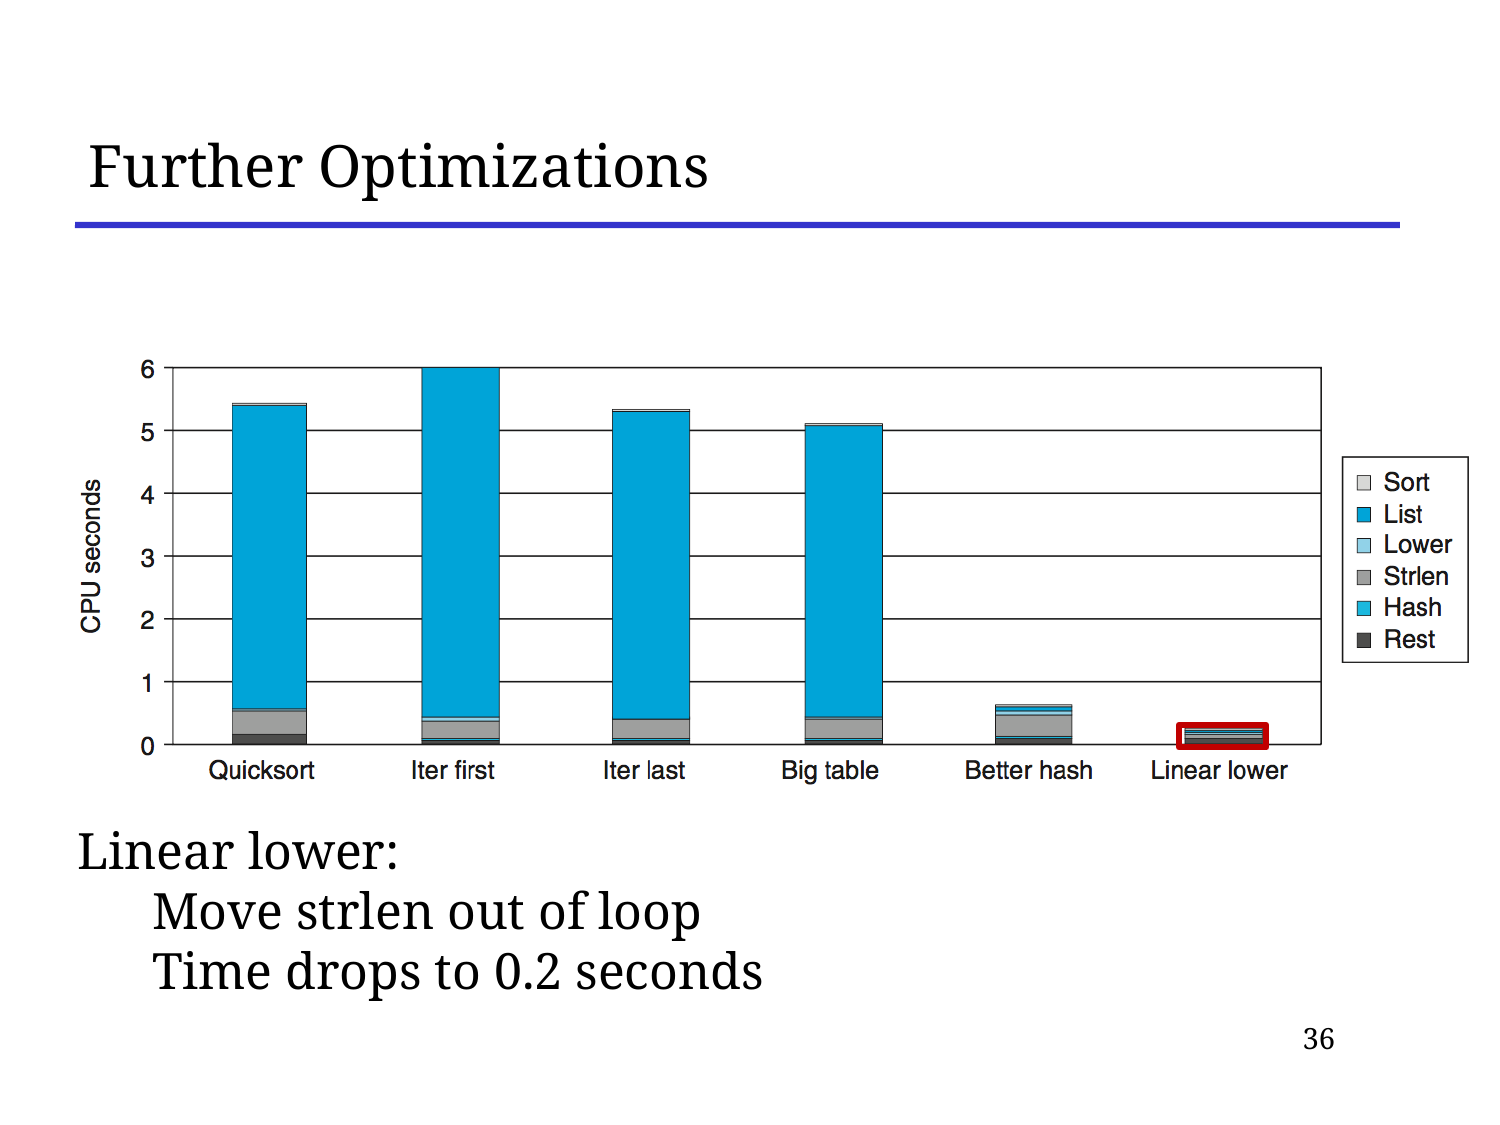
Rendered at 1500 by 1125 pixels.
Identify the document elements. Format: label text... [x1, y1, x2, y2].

picture [54, 337, 1481, 792]
text_box Further Optimizations [78, 125, 721, 204]
slide_number 36 [1137, 1012, 1351, 1088]
text_box Linear lower: Move strlen out of loop Time drops to 0.2 seconds [62, 812, 1400, 1008]
